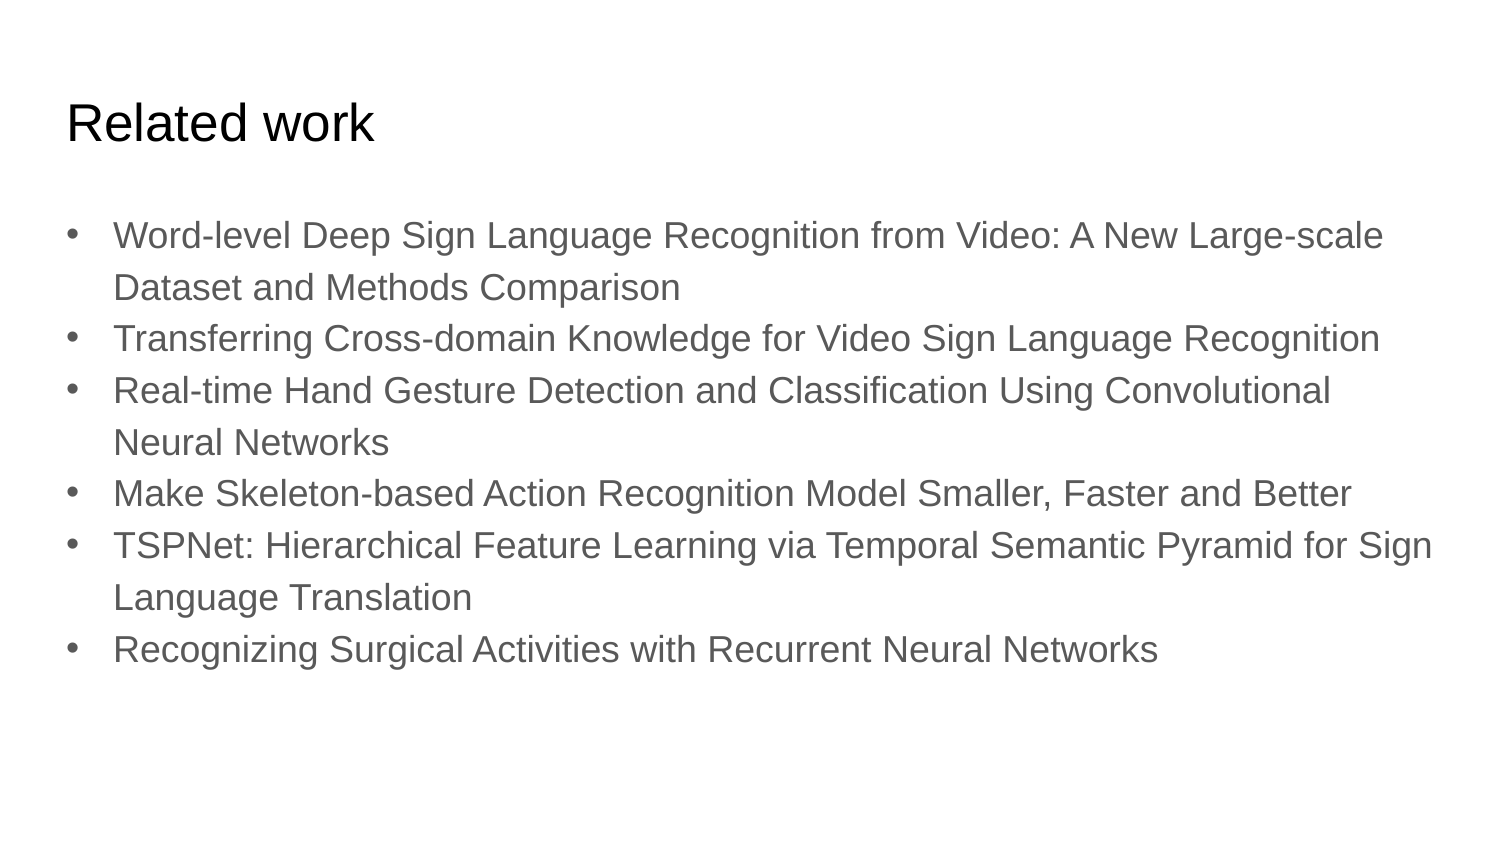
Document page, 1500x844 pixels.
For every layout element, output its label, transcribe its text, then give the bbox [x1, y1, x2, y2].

title Related work [51, 72, 1449, 167]
list Word-level Deep Sign Language Recognition from Video: A New Large-scale Dataset and Methods Comparison Transferring Cross-domain Knowledge for Video Sign Language Recognition Real-time Hand Gesture Detection and Classification Using Convolutional Neural Networks Make Skeleton-based Action Recognition Model Smaller, Faster and Better TSPNet: Hierarchical Feature Learning via Temporal Semantic Pyramid for Sign Language Translation Recognizing Surgical Activities with Recurrent Neural Networks [51, 189, 1449, 750]
